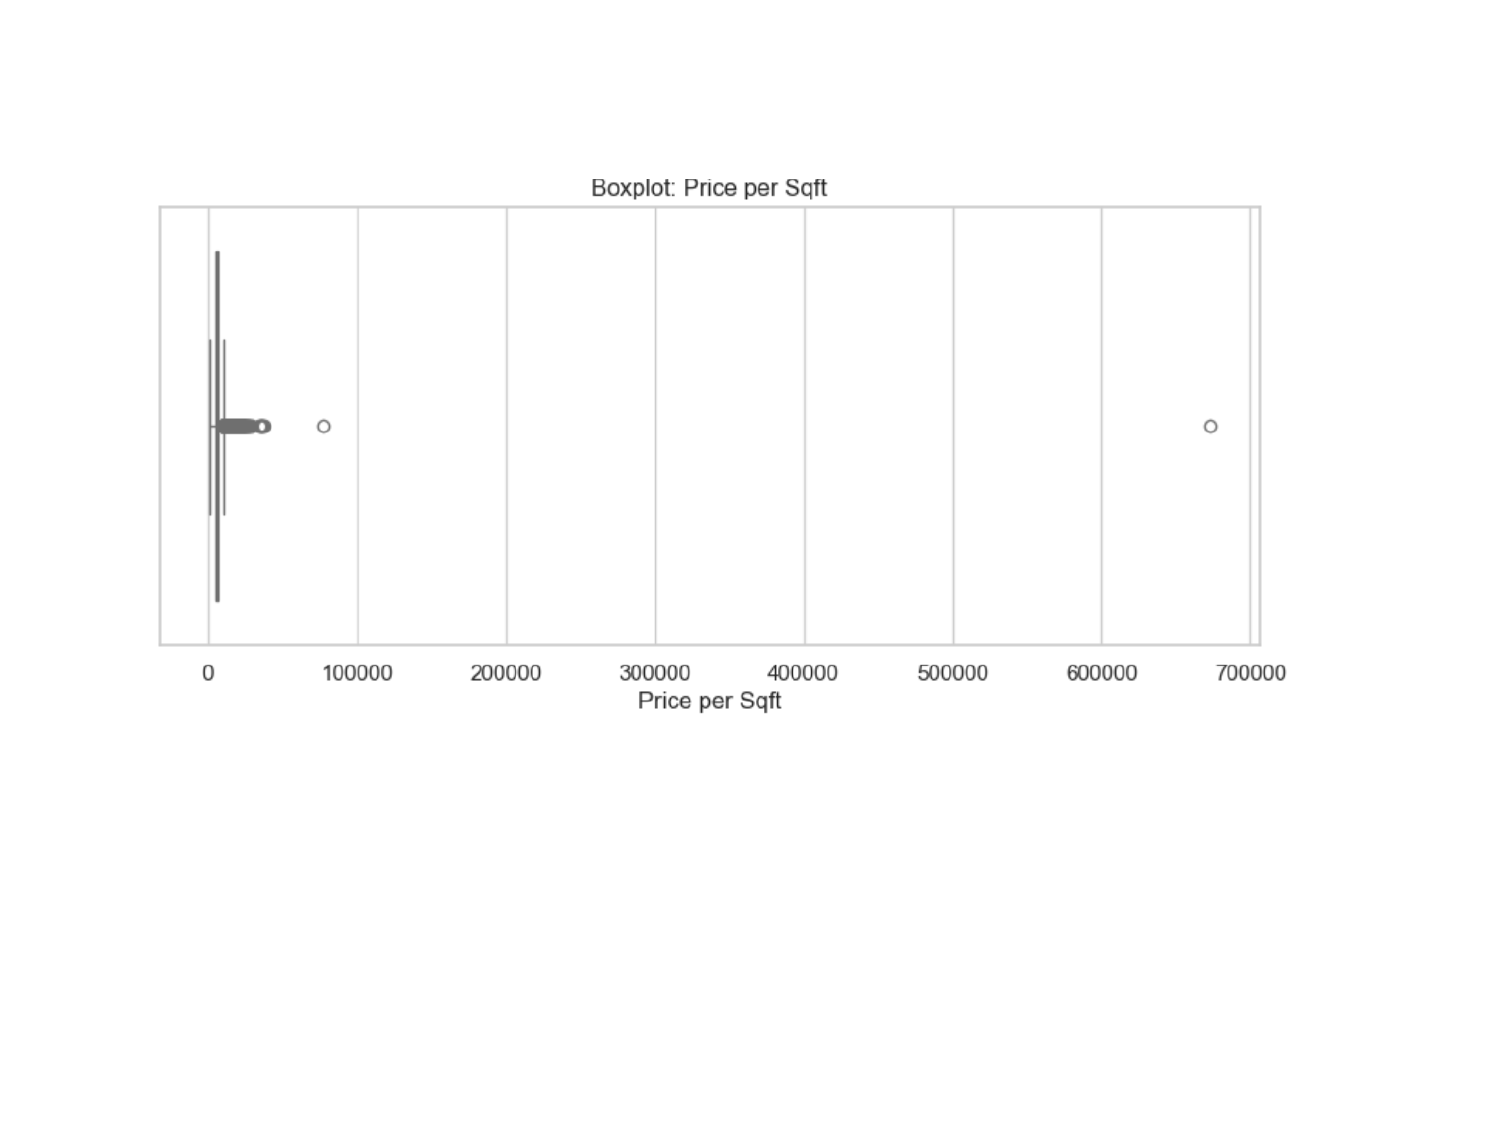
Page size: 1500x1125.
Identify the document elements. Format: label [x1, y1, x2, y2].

picture [149, 179, 1351, 721]
